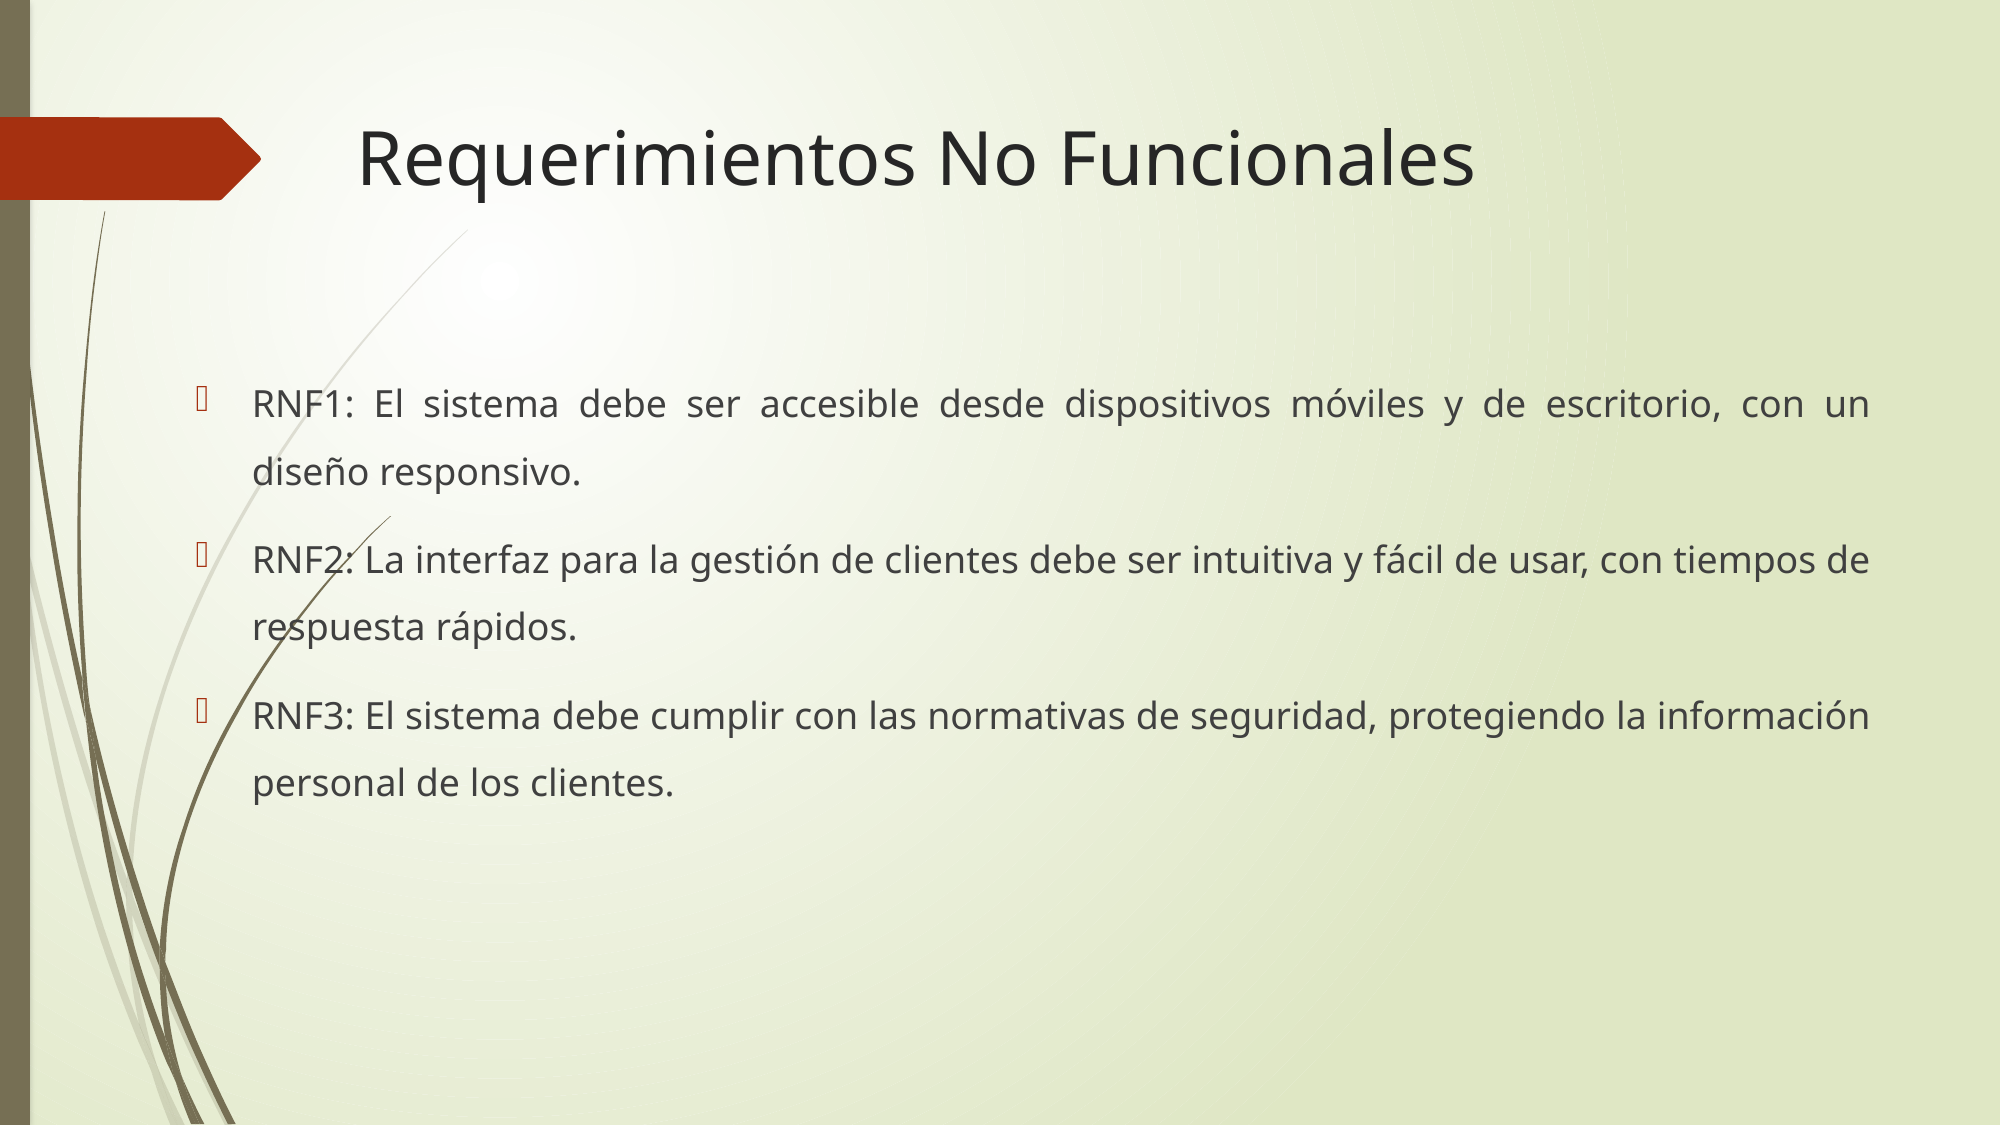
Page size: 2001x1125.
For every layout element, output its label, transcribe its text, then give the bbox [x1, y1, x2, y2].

list RNF1: El sistema debe ser accesible desde dispositivos móviles y de escritorio, con un diseño responsivo. RNF2: La interfaz para la gestión de clientes debe ser intuitiva y fácil de usar, con tiempos de respuesta rápidos. RNF3: El sistema debe cumplir con las normativas de seguridad, protegiendo la información personal de los clientes. [180, 350, 1888, 970]
title Requerimientos No Funcionales [341, 102, 1888, 313]
